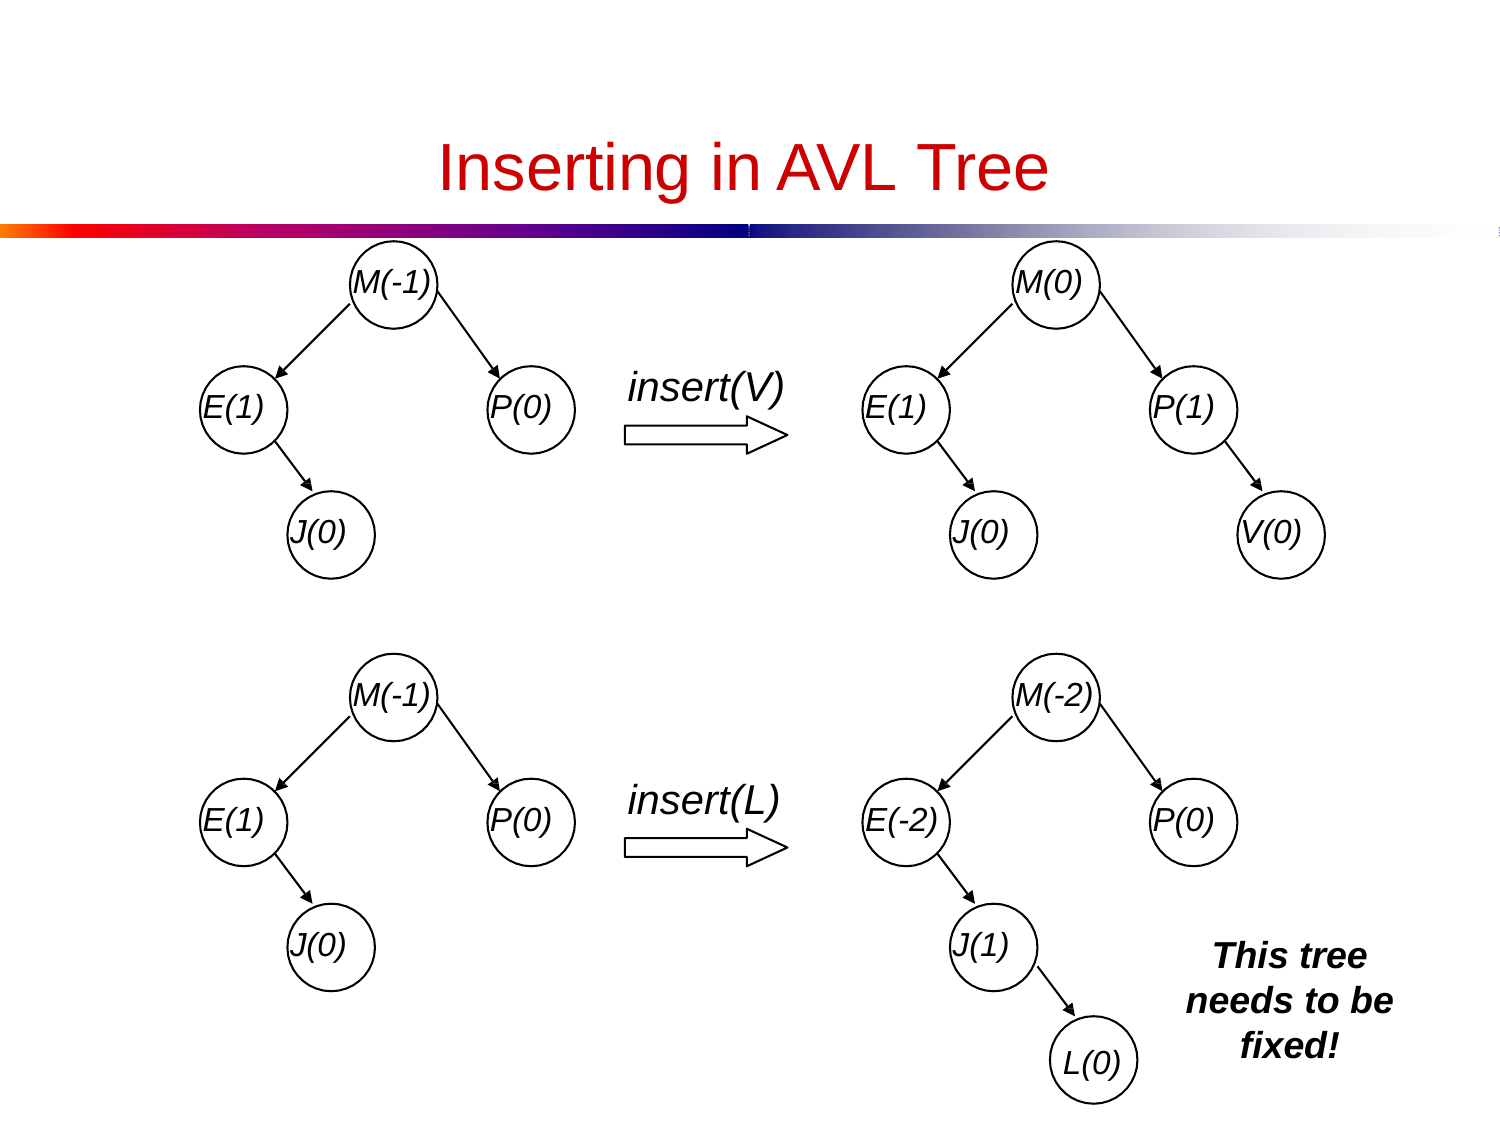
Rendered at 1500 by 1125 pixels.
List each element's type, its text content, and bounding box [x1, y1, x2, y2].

text_box [1022, 653, 1091, 670]
picture [0, 224, 435, 238]
text_box P(0) [487, 383, 555, 426]
text_box [1015, 681, 1100, 742]
text_box J(1) [950, 921, 1013, 963]
text_box insert(V) [625, 357, 788, 411]
text_box [203, 366, 288, 454]
text_box E(1) [200, 796, 268, 838]
text_box [1099, 703, 1163, 792]
text_box This tree needs to be fixed! [1149, 923, 1430, 1074]
text_box L(0) [822, 1039, 1366, 1118]
text_box [359, 241, 429, 258]
text_box J(0) [287, 508, 350, 551]
text_box [436, 703, 500, 792]
text_box [353, 268, 438, 329]
text_box J(0) [950, 508, 1013, 551]
text_box [953, 491, 1038, 579]
text_box [359, 653, 428, 670]
text_box P(0) [1150, 796, 1218, 838]
text_box [936, 853, 976, 904]
text_box [1224, 440, 1263, 492]
text_box V(0) [1238, 508, 1306, 551]
text_box [1055, 1016, 1132, 1039]
text_box [274, 853, 313, 904]
text_box [871, 778, 941, 796]
text_box [436, 290, 500, 379]
text_box P(0) [487, 796, 555, 838]
text_box [952, 903, 1038, 992]
text_box [865, 797, 950, 867]
text_box [352, 680, 438, 742]
text_box J(0) [287, 921, 350, 963]
text_box M(0) [1013, 258, 1086, 301]
text_box insert(L) [625, 770, 783, 823]
text_box [274, 715, 351, 792]
text_box E(-2) [863, 796, 942, 838]
text_box [1153, 366, 1238, 454]
picture [1066, 224, 1500, 238]
text_box [937, 715, 1014, 792]
title Inserting in AVL Tree [435, 122, 1066, 313]
text_box E(1) [863, 383, 930, 426]
text_box [490, 778, 575, 867]
text_box E(1) [200, 383, 268, 426]
text_box M(-1) [350, 258, 434, 301]
text_box [937, 303, 1014, 379]
text_box P(1) [1150, 383, 1218, 426]
text_box [624, 828, 788, 867]
text_box [1099, 290, 1163, 379]
text_box [936, 440, 976, 492]
text_box [1152, 778, 1238, 867]
text_box [624, 416, 788, 454]
text_box [274, 303, 351, 379]
text_box [1240, 491, 1325, 579]
text_box M(-1) [350, 670, 434, 713]
text_box [490, 366, 575, 454]
text_box [202, 778, 288, 867]
text_box [290, 903, 375, 992]
text_box [1036, 965, 1075, 1017]
text_box [290, 491, 375, 579]
text_box [865, 366, 950, 454]
text_box [274, 440, 313, 492]
text_box [1015, 241, 1100, 329]
text_box M(-2) [1013, 670, 1097, 713]
